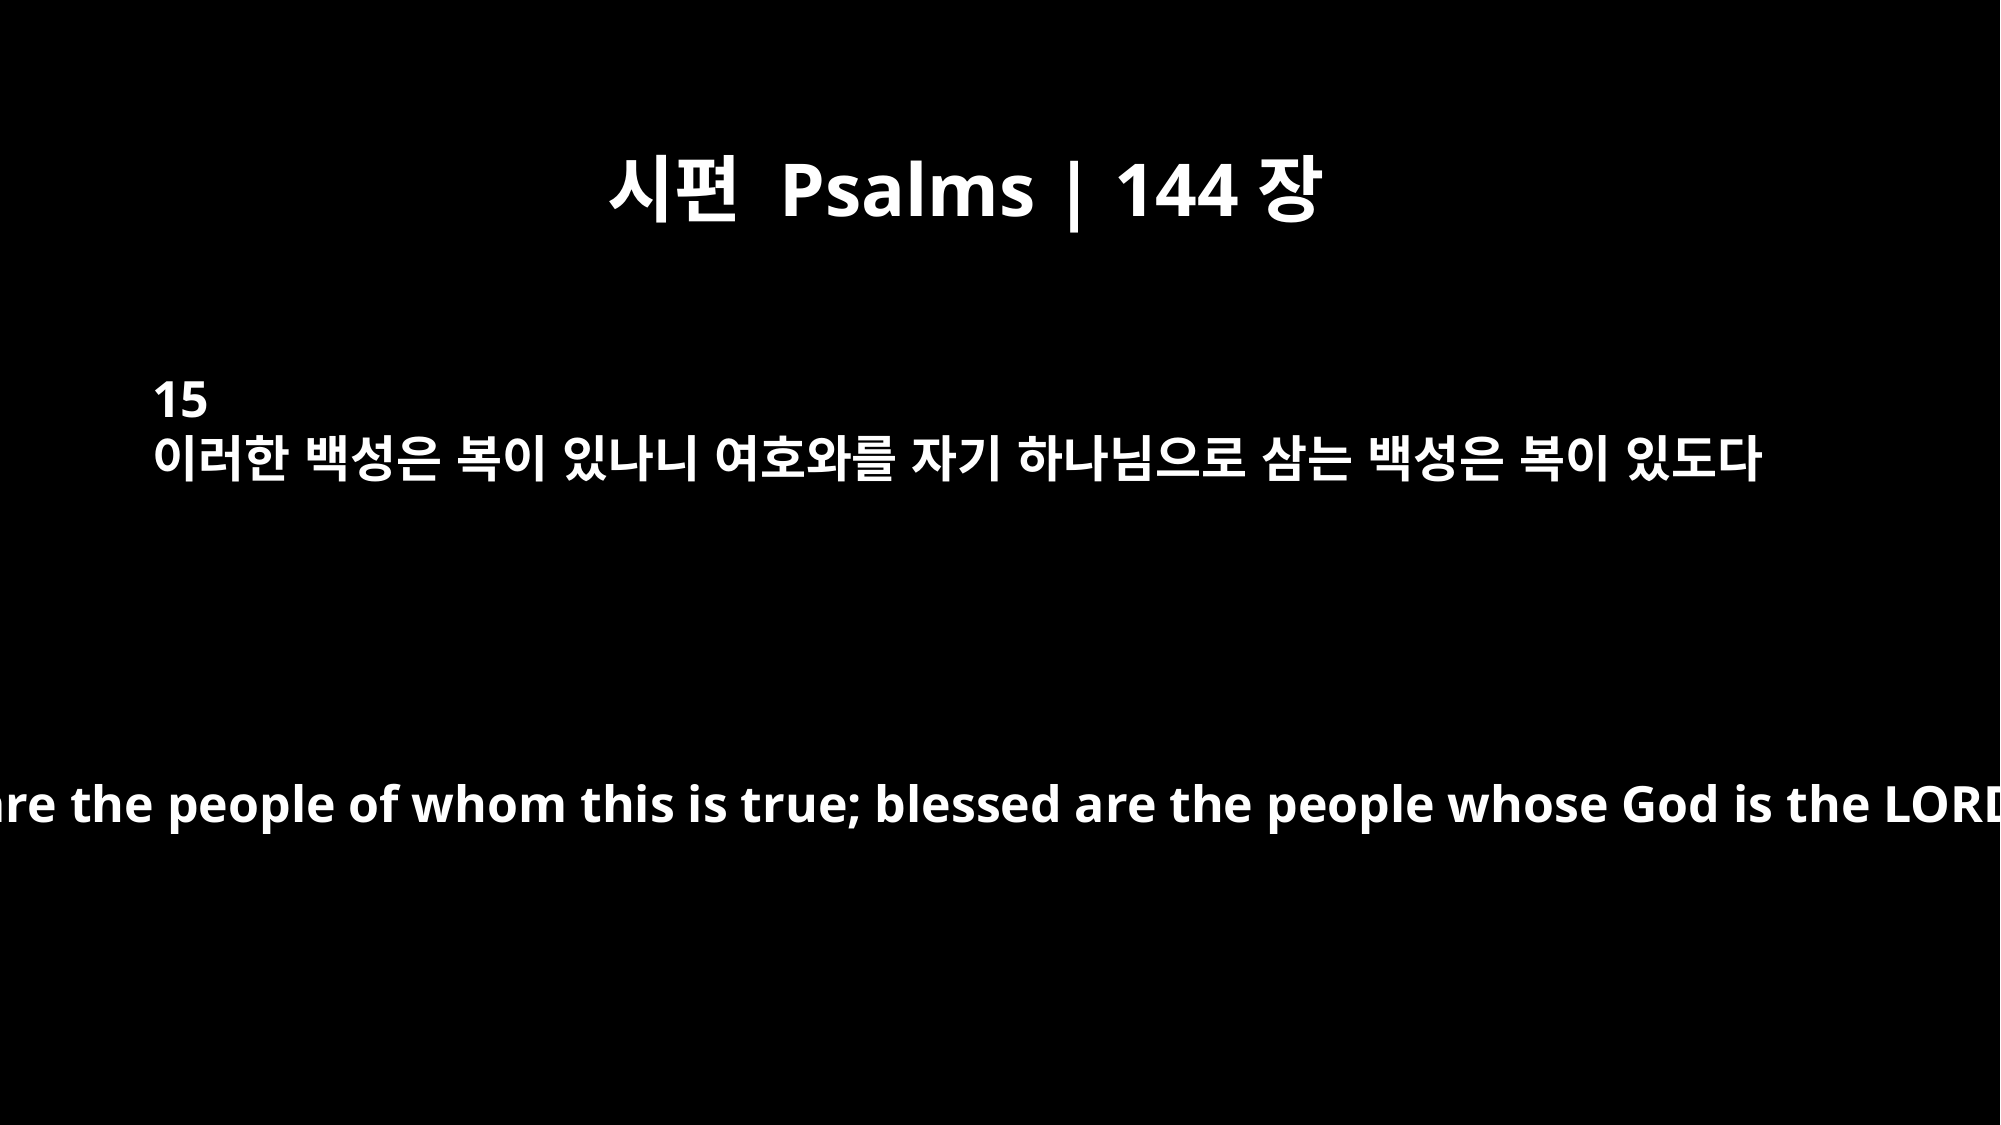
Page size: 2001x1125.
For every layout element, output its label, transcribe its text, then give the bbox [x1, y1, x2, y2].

text_box 시편 Psalms | 144장 [592, 136, 1340, 239]
text_box 15 이러한 백성은 복이 있나니 여호와를 자기 하나님으로 삼는 백성은 복이 있도다 [137, 359, 1780, 495]
text_box Blessed are the people of whom this is true; blessed are the people whose God is the LORD. [0, 764, 2000, 840]
